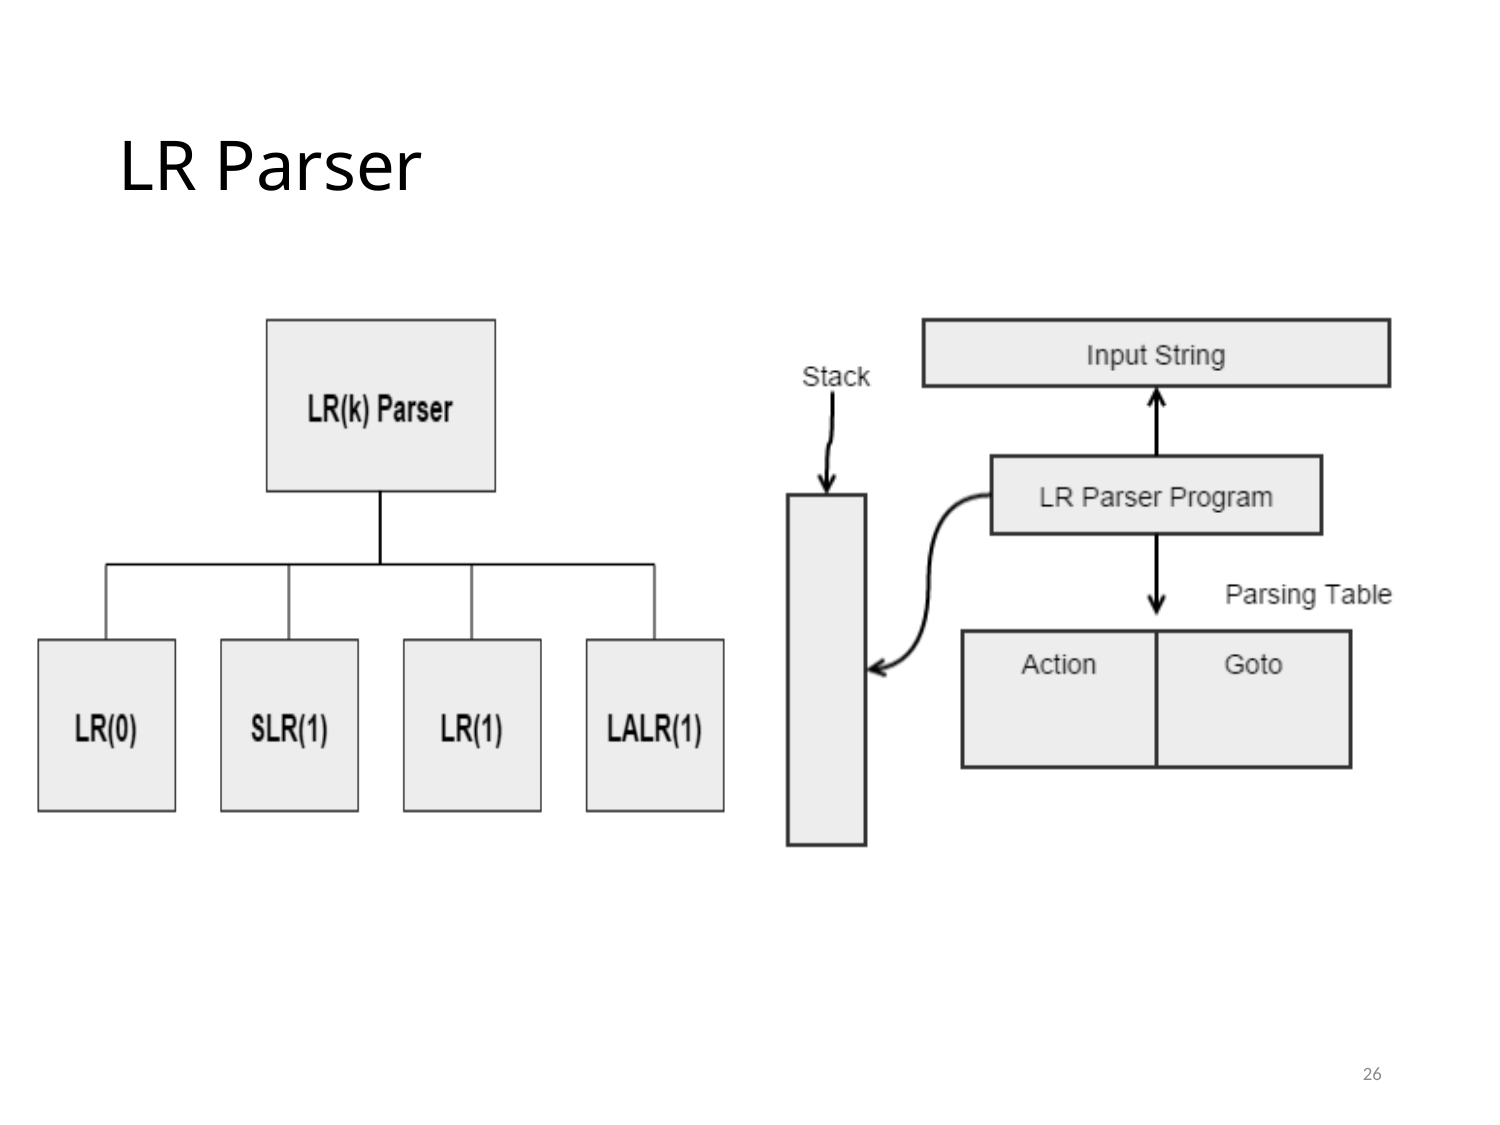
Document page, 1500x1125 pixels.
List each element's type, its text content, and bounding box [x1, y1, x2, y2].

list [24, 299, 737, 838]
picture [767, 299, 1418, 863]
slide_number 26 [1059, 1042, 1397, 1103]
title LR Parser [103, 59, 1397, 278]
